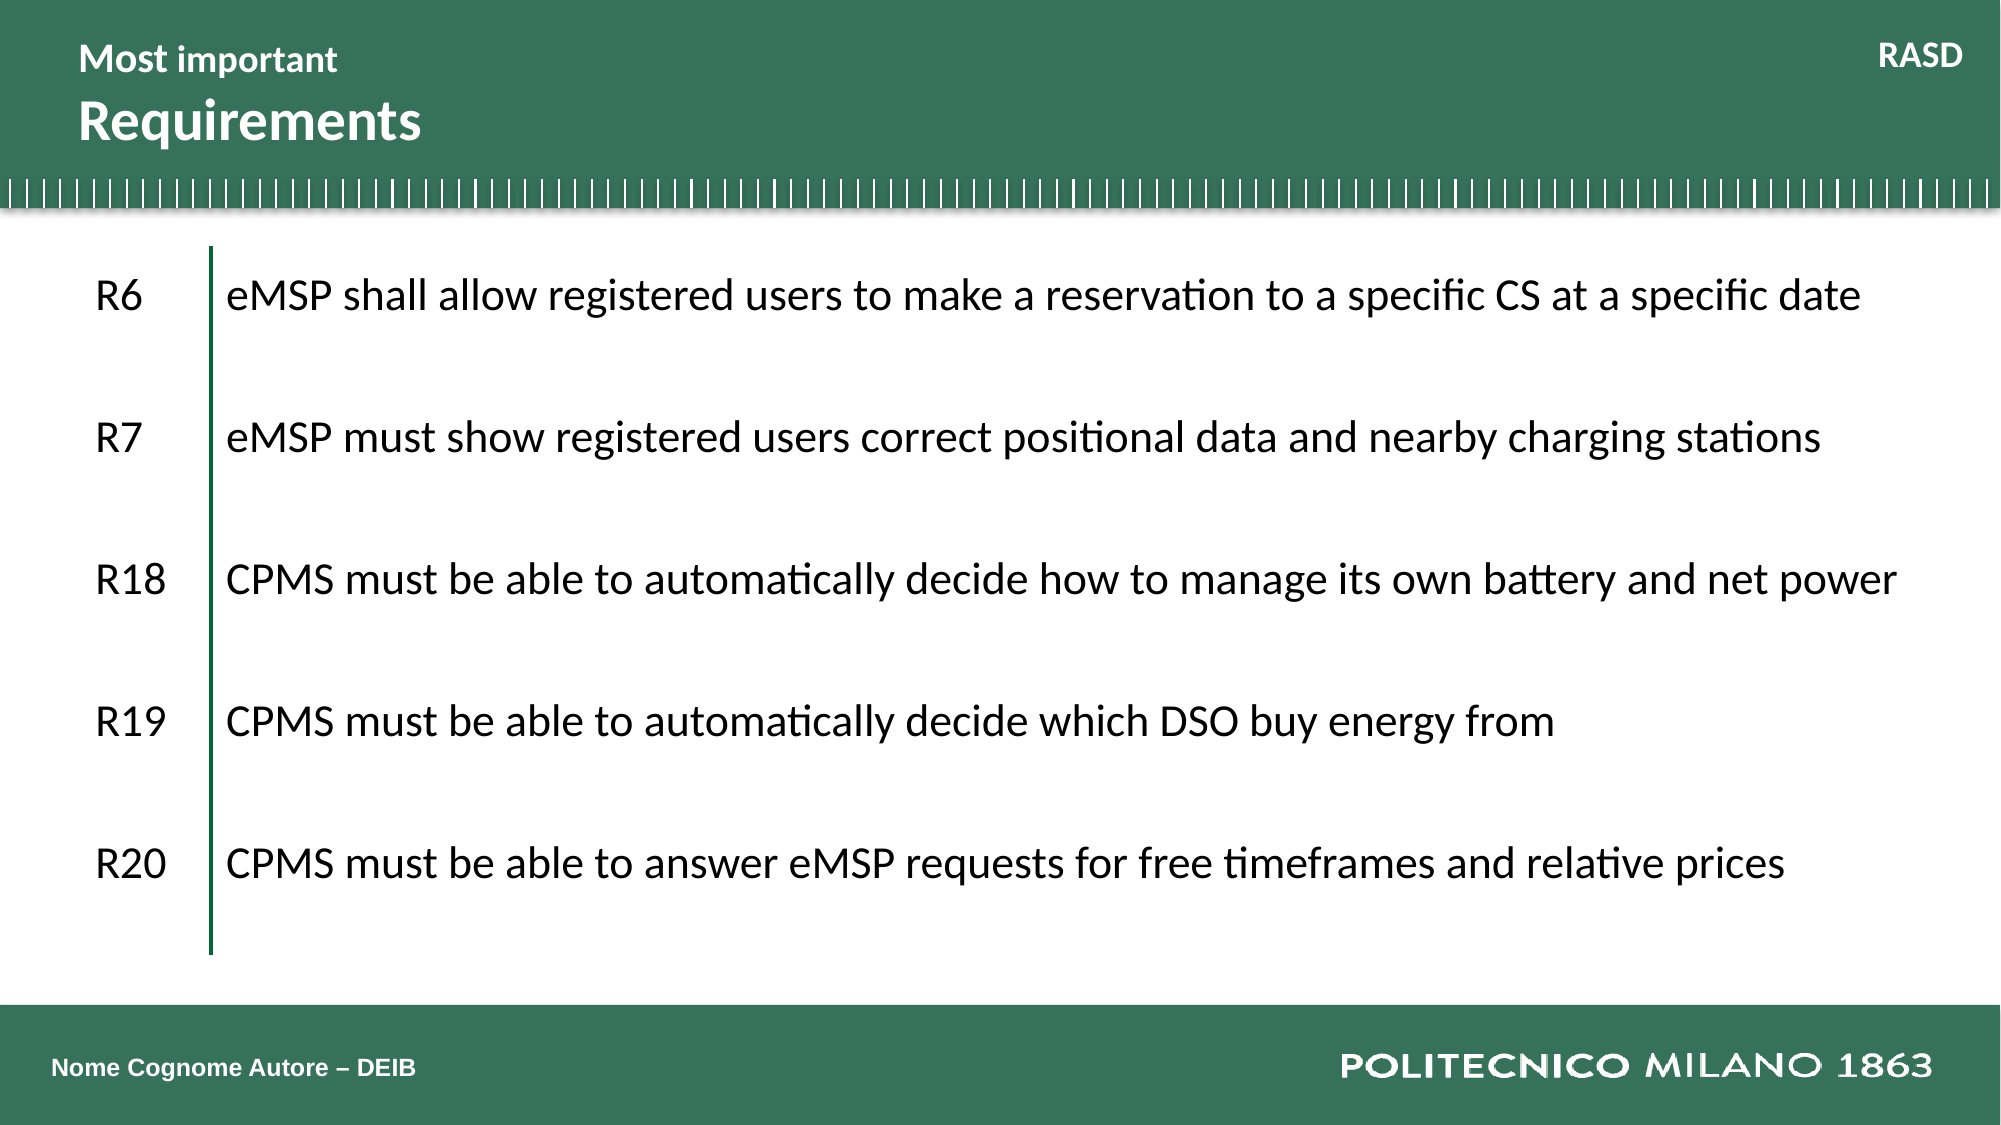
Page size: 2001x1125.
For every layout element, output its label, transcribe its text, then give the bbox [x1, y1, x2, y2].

table_header R6 [80, 246, 209, 388]
picture [1333, 1041, 1942, 1089]
table_cell CPMS must be able to answer eMSP requests for free timeframes and relative prices [213, 813, 1922, 955]
table_cell R20 [80, 813, 209, 955]
text_box RASD [1728, 22, 1979, 161]
table_cell R18 [80, 530, 209, 672]
table_header eMSP shall allow registered users to make a reservation to a specific CS at a specific date [213, 246, 1922, 388]
table_cell eMSP must show registered users correct positional data and nearby charging stations [213, 388, 1922, 530]
table_cell CPMS must be able to automatically decide which DSO buy energy from [213, 672, 1922, 813]
table_cell R7 [80, 388, 209, 530]
table_cell CPMS must be able to automatically decide how to manage its own battery and net power [213, 530, 1922, 672]
table_cell R19 [80, 672, 209, 813]
title Most important Requirements [63, 22, 1624, 161]
